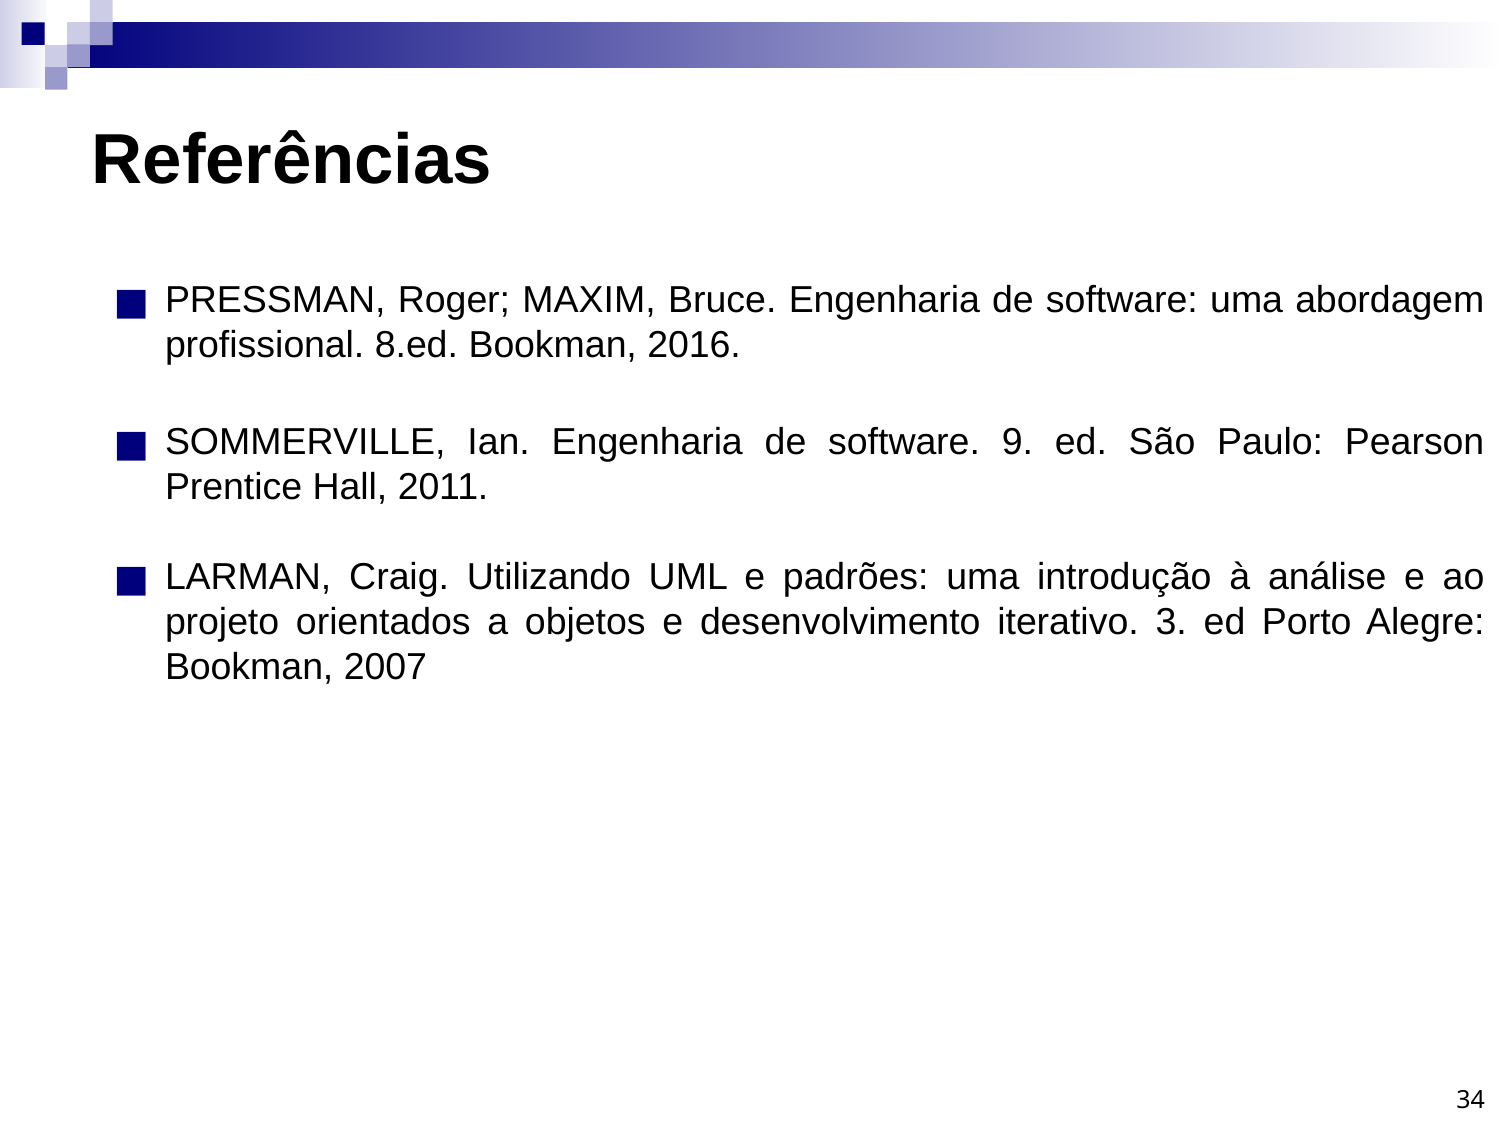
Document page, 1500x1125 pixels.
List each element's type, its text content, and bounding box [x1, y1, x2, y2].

list PRESSMAN, Roger; MAXIM, Bruce. Engenharia de software: uma abordagem profissional. 8.ed. Bookman, 2016. SOMMERVILLE, Ian. Engenharia de software. 9. ed. São Paulo: Pearson Prentice Hall, 2011. LARMAN, Craig. Utilizando UML e padrões: uma introdução à análise e ao projeto orientados a objetos e desenvolvimento iterativo. 3. ed Porto Alegre: Bookman, 2007 [75, 267, 1500, 1125]
title Referências [76, 42, 1500, 267]
